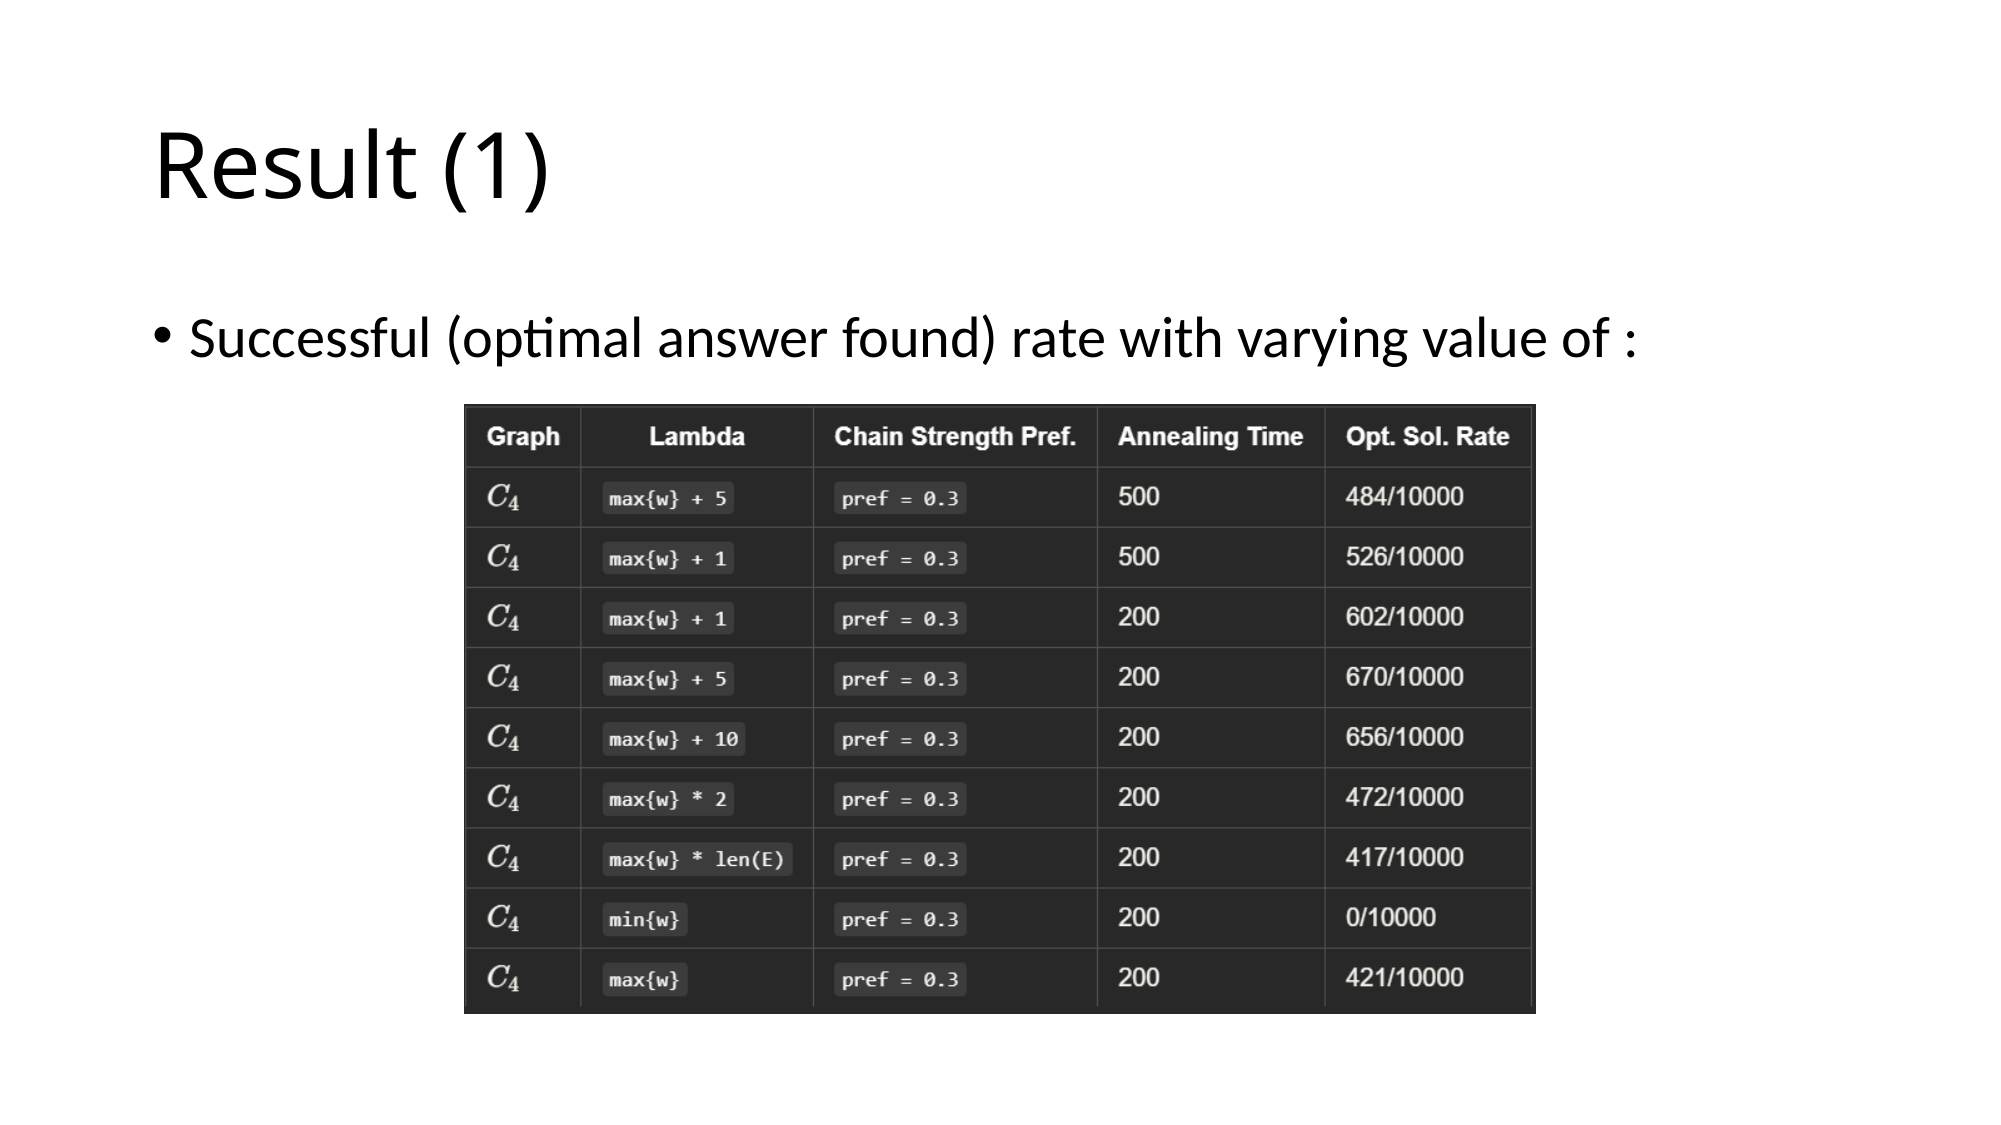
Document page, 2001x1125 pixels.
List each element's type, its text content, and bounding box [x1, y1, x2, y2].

title Result (1) [137, 59, 1863, 278]
picture [464, 404, 1536, 1014]
